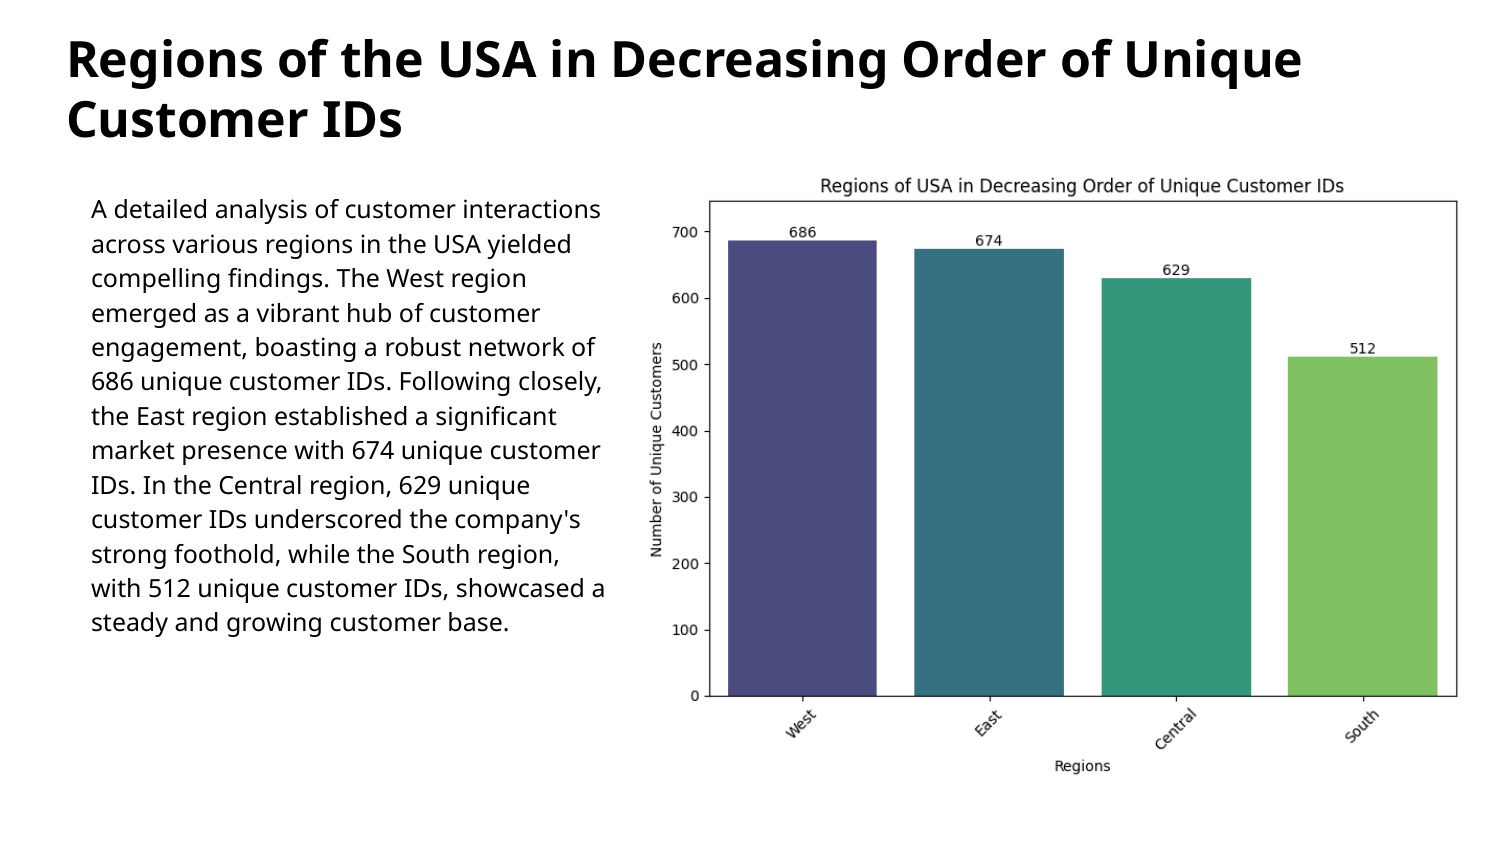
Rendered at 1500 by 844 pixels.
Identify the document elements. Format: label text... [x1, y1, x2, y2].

list A detailed analysis of customer interactions across various regions in the USA yielded compelling findings. The West region emerged as a vibrant hub of customer engagement, boasting a robust network of 686 unique customer IDs. Following closely, the East region established a significant market presence with 674 unique customer IDs. In the Central region, 629 unique customer IDs underscored the company's strong foothold, while the South region, with 512 unique customer IDs, showcased a steady and growing customer base. [51, 174, 627, 696]
picture [635, 162, 1473, 791]
title Regions of the USA in Decreasing Order of Unique Customer IDs [51, 38, 1450, 163]
